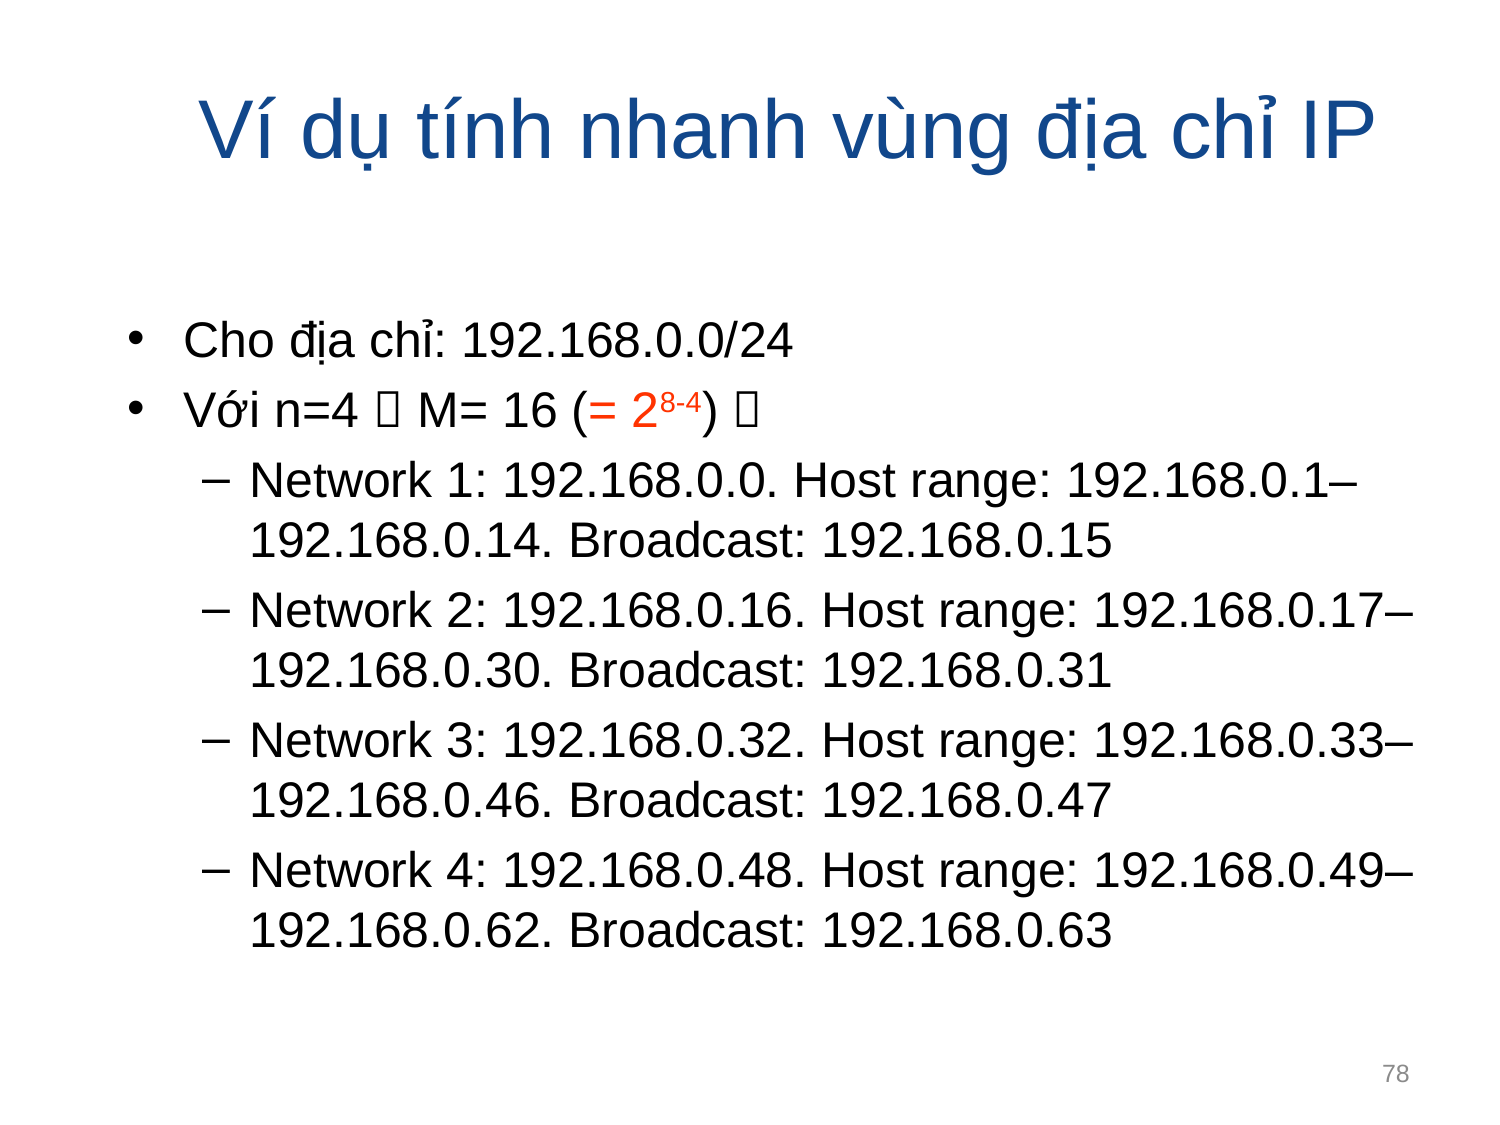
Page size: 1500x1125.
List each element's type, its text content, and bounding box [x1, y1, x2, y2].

list Cho địa chỉ: 192.168.0.0/24 Với n=4  M= 16 (= 28-4)  Network 1: 192.168.0.0. Host range: 192.168.0.1–192.168.0.14. Broadcast: 192.168.0.15 Network 2: 192.168.0.16. Host range: 192.168.0.17–192.168.0.30. Broadcast: 192.168.0.31 Network 3: 192.168.0.32. Host range: 192.168.0.33–192.168.0.46. Broadcast: 192.168.0.47 Network 4: 192.168.0.48. Host range: 192.168.0.49–192.168.0.62. Broadcast: 192.168.0.63 [112, 299, 1450, 1025]
title Ví dụ tính nhanh vùng địa chỉ IP [162, 62, 1438, 188]
slide_number 78 [1074, 1042, 1425, 1103]
